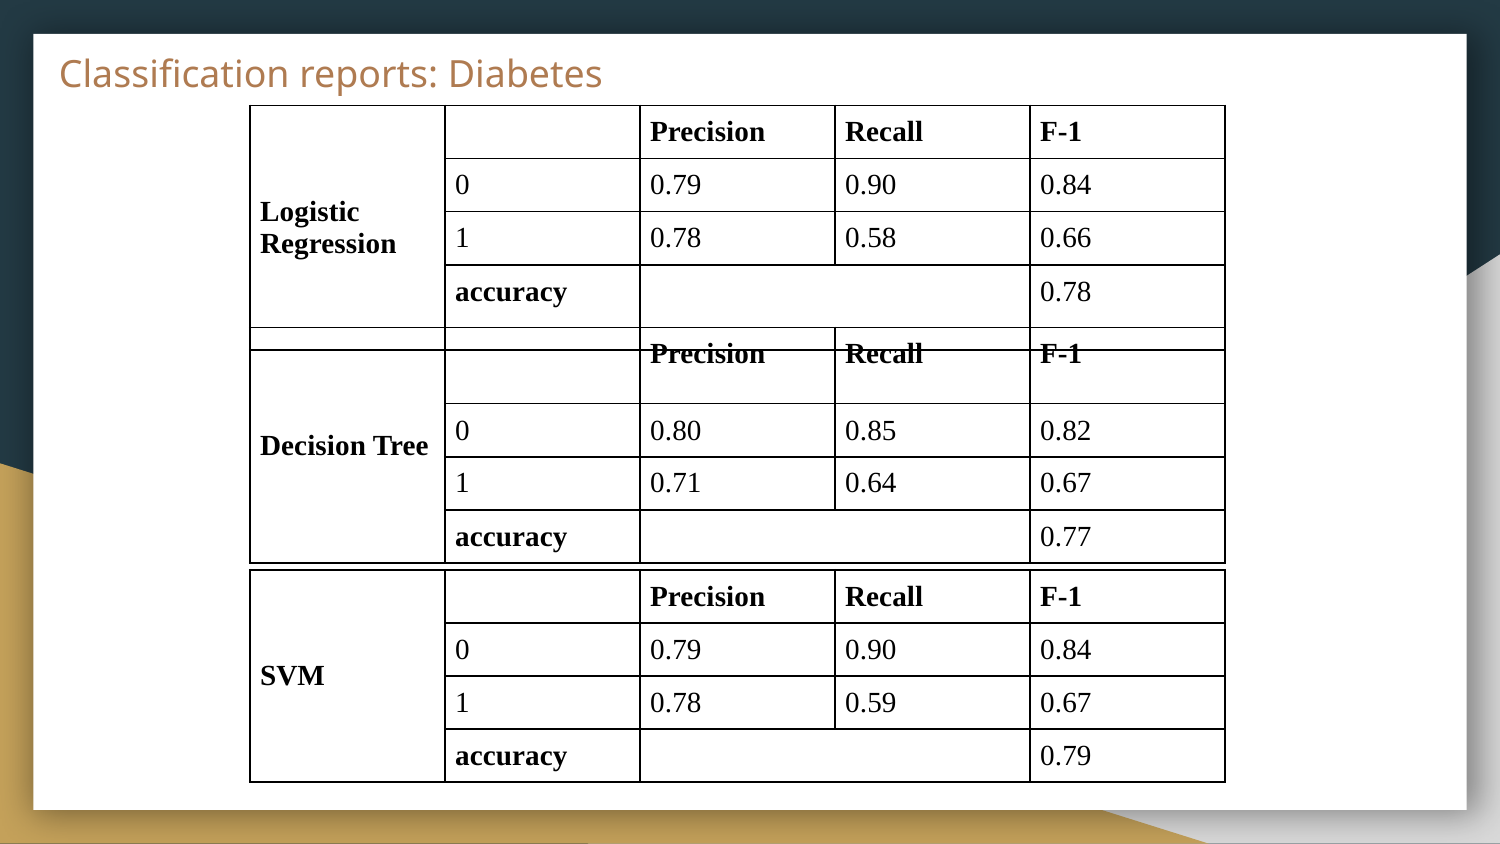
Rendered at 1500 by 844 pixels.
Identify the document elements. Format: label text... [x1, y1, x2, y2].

table_header Recall [836, 571, 1029, 622]
table_header SVM [251, 571, 444, 781]
table_header Decision Tree [251, 328, 444, 562]
table_cell 0.58 [836, 212, 1029, 264]
table_cell 0.59 [836, 677, 1029, 728]
table_cell 0.78 [1031, 266, 1224, 327]
table_cell 0 [446, 404, 639, 456]
table_cell 0.90 [836, 624, 1029, 675]
table_cell 0.77 [1031, 511, 1224, 562]
table_header [446, 571, 639, 622]
table_cell 0.64 [836, 458, 1029, 509]
table_cell 0.78 [641, 677, 834, 728]
table_cell [641, 266, 1029, 327]
table_cell 0.67 [1031, 677, 1224, 728]
table_cell 0.82 [1031, 404, 1224, 456]
table_cell 0.78 [641, 212, 834, 264]
table_cell 0.79 [641, 624, 834, 675]
table_header F-1 [1031, 328, 1224, 403]
table_cell 0.90 [836, 159, 1029, 211]
table_cell [641, 511, 1029, 562]
table_cell accuracy [446, 266, 639, 327]
table_header Precision [641, 106, 834, 158]
table_cell accuracy [446, 730, 639, 781]
table_cell [641, 730, 1029, 781]
table_cell 0.67 [1031, 458, 1224, 509]
table_cell 0.84 [1031, 159, 1224, 211]
table_cell 1 [446, 458, 639, 509]
table_header Logistic Regression [251, 106, 444, 327]
table_cell 1 [446, 677, 639, 728]
table_header [446, 106, 639, 158]
table_cell 0.79 [1031, 730, 1224, 781]
table_header F-1 [1031, 106, 1224, 158]
table_cell 1 [446, 212, 639, 264]
table_cell 0.71 [641, 458, 834, 509]
table_header F-1 [1031, 571, 1224, 622]
table_header [446, 328, 639, 403]
table_cell 0.85 [836, 404, 1029, 456]
table_cell 0 [446, 624, 639, 675]
table_cell 0.84 [1031, 624, 1224, 675]
table_header Recall [836, 106, 1029, 158]
table_header Precision [641, 571, 834, 622]
title Classification reports: Diabetes [44, 34, 710, 119]
table_header Precision [641, 328, 834, 403]
table_cell 0.80 [641, 404, 834, 456]
table_cell accuracy [446, 511, 639, 562]
table_cell 0.79 [641, 159, 834, 211]
table_cell 0.66 [1031, 212, 1224, 264]
table_header Recall [836, 328, 1029, 403]
table_cell 0 [446, 159, 639, 211]
